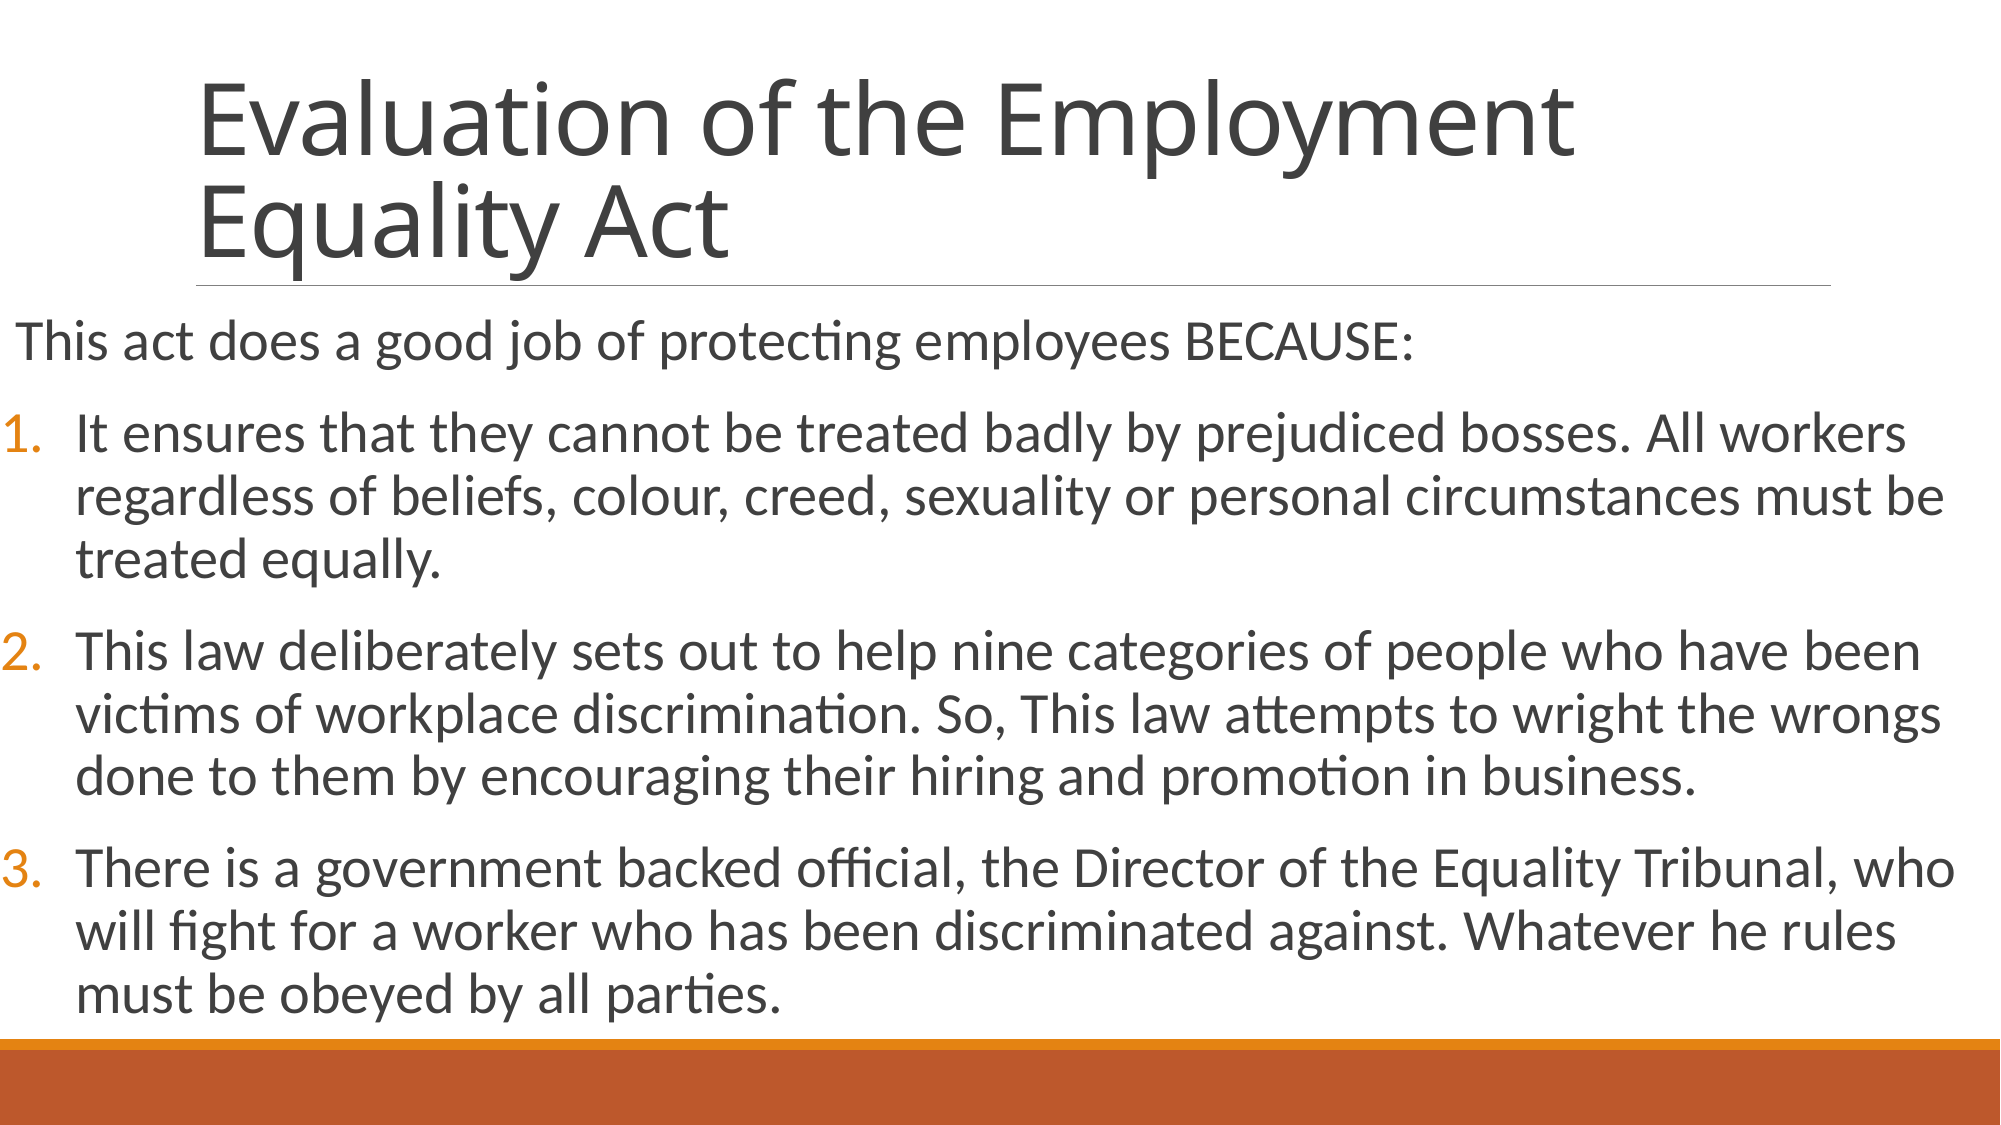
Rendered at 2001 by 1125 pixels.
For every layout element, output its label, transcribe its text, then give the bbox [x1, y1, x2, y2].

title Evaluation of the Employment Equality Act [180, 47, 1830, 285]
list This act does a good job of protecting employees BECAUSE: It ensures that they cannot be treated badly by prejudiced bosses. All workers regardless of beliefs, colour, creed, sexuality or personal circumstances must be treated equally. This law deliberately sets out to help nine categories of people who have been victims of workplace discrimination. So, This law attempts to wright the wrongs done to them by encouraging their hiring and promotion in business. There is a government backed official, the Director of the Equality Tribunal, who will fight for a worker who has been discriminated against. Whatever he rules must be obeyed by all parties. [0, 302, 2000, 1039]
